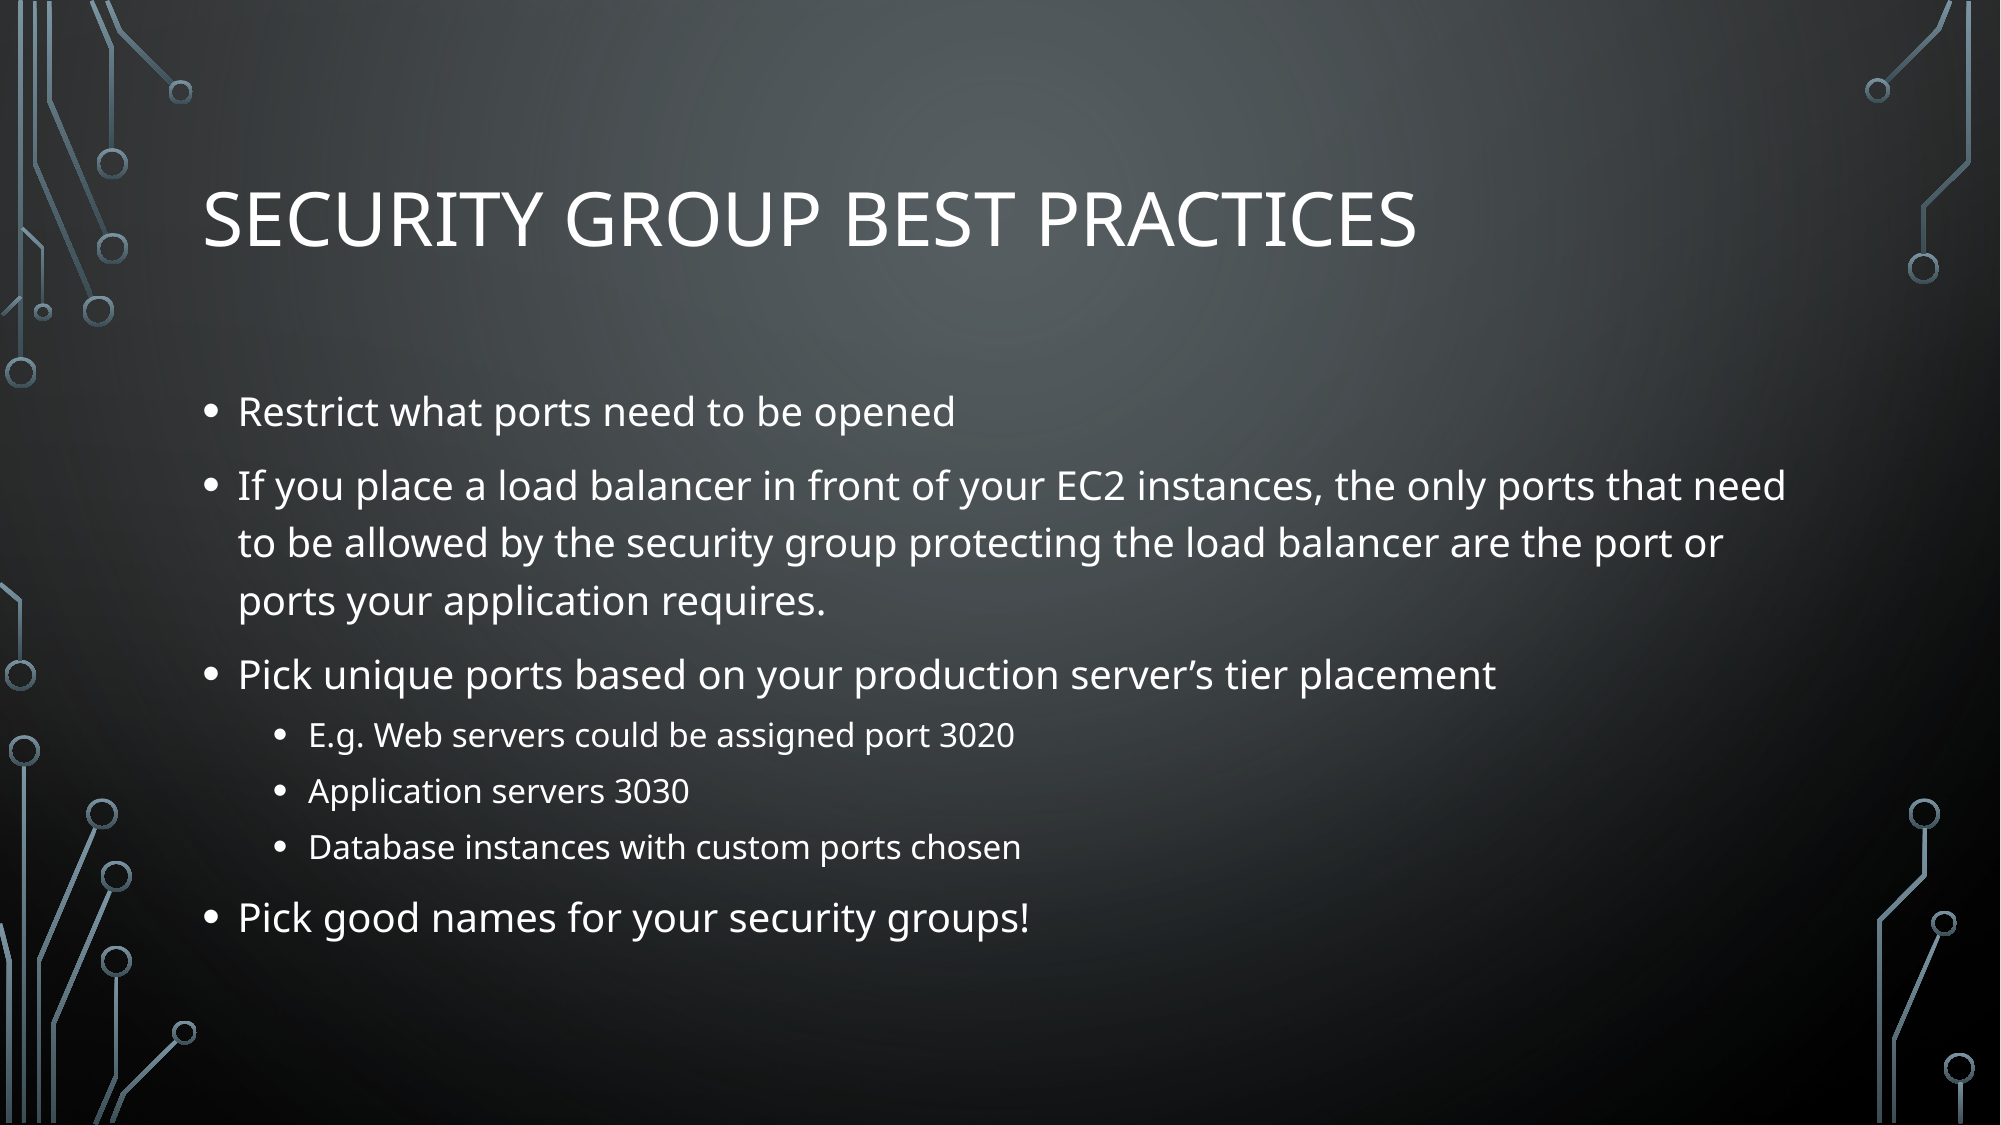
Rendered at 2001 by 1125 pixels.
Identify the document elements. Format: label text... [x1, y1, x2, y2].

title Security Group Best Practices [187, 101, 1813, 344]
list Restrict what ports need to be opened If you place a load balancer in front of your EC2 instances, the only ports that need to be allowed by the security group protecting the load balancer are the port or ports your application requires. Pick unique ports based on your production server’s tier placement E.g. Web servers could be assigned port 3020 Application servers 3030 Database instances with custom ports chosen Pick good names for your security groups! [187, 369, 1813, 950]
